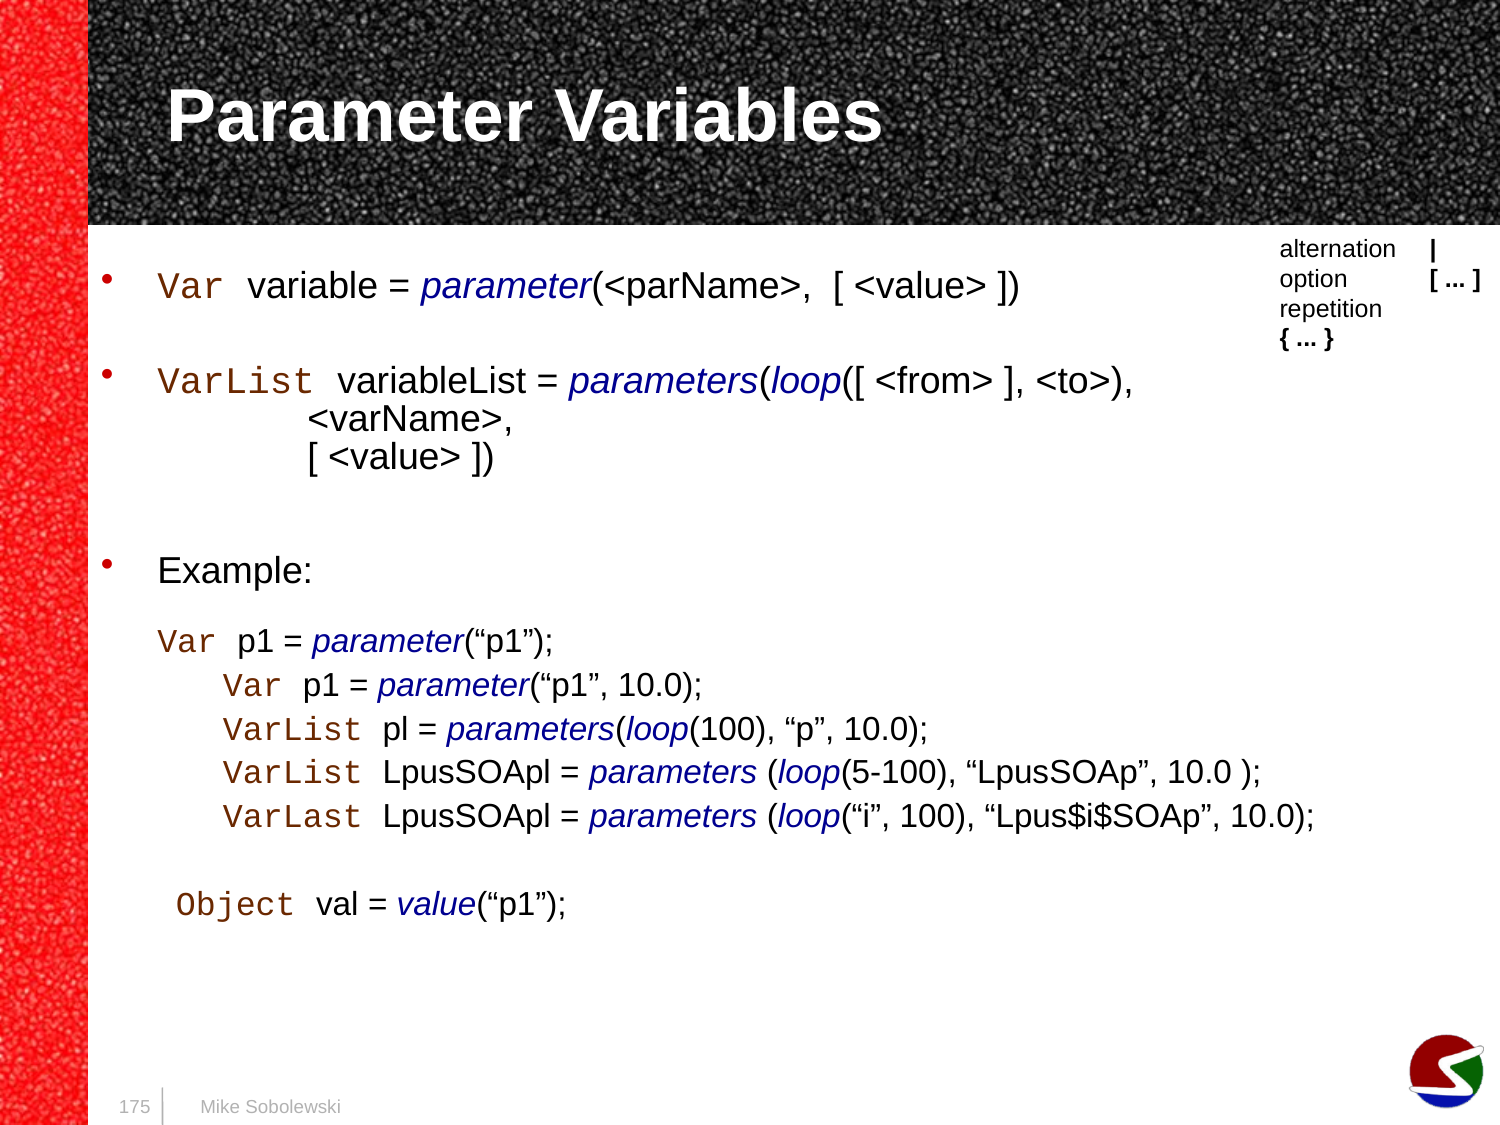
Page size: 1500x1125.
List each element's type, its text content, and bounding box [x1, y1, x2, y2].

text_box alternation | option [ ... ] repetition { ... } [1264, 224, 1499, 360]
footer Mike Sobolewski [185, 1087, 1024, 1125]
picture [0, 0, 1500, 1125]
picture [1408, 1033, 1484, 1109]
slide_number 175 [103, 1087, 182, 1125]
title Parameter Variables [151, 24, 1495, 213]
list Var variable = parameter(<parName>, [ <value> ]) VarList variableList = parameters(loop([ <from> ], <to>), <varName>, [ <value> ]) Example: Var p1 = parameter(“p1”); Var p1 = parameter(“p1”, 10.0); VarList pl = parameters(loop(100), “p”, 10.0); VarList LpusSOApl = parameters (loop(5-100), “LpusSOAp”, 10.0 ); VarLast LpusSOApl = parameters (loop(“i”, 100), “Lpus$i$SOAp”, 10.0); Object val = value(“p1”); [85, 259, 1500, 1000]
